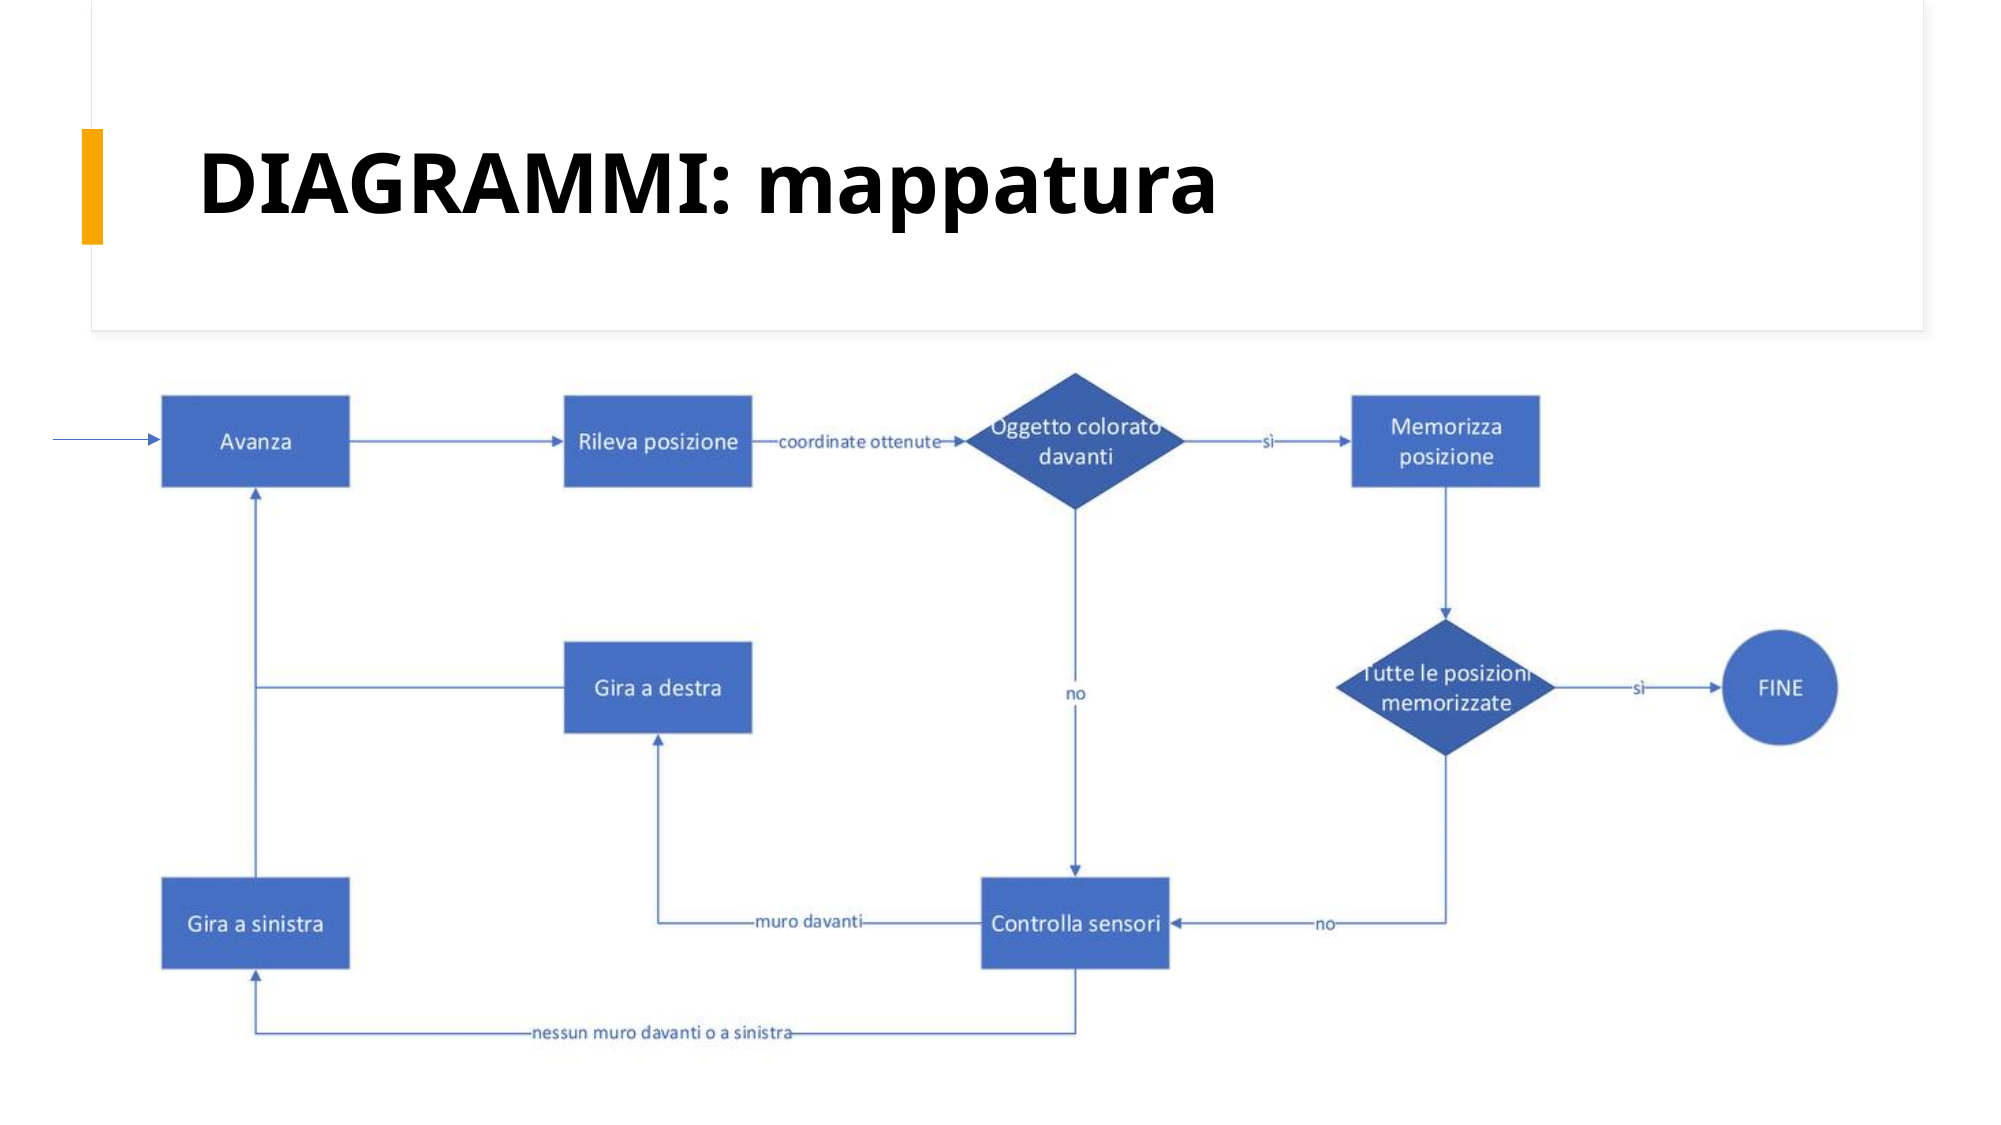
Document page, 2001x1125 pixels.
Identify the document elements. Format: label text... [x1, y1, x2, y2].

title DIAGRAMMI: mappatura [183, 90, 1851, 284]
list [126, 361, 1874, 1079]
